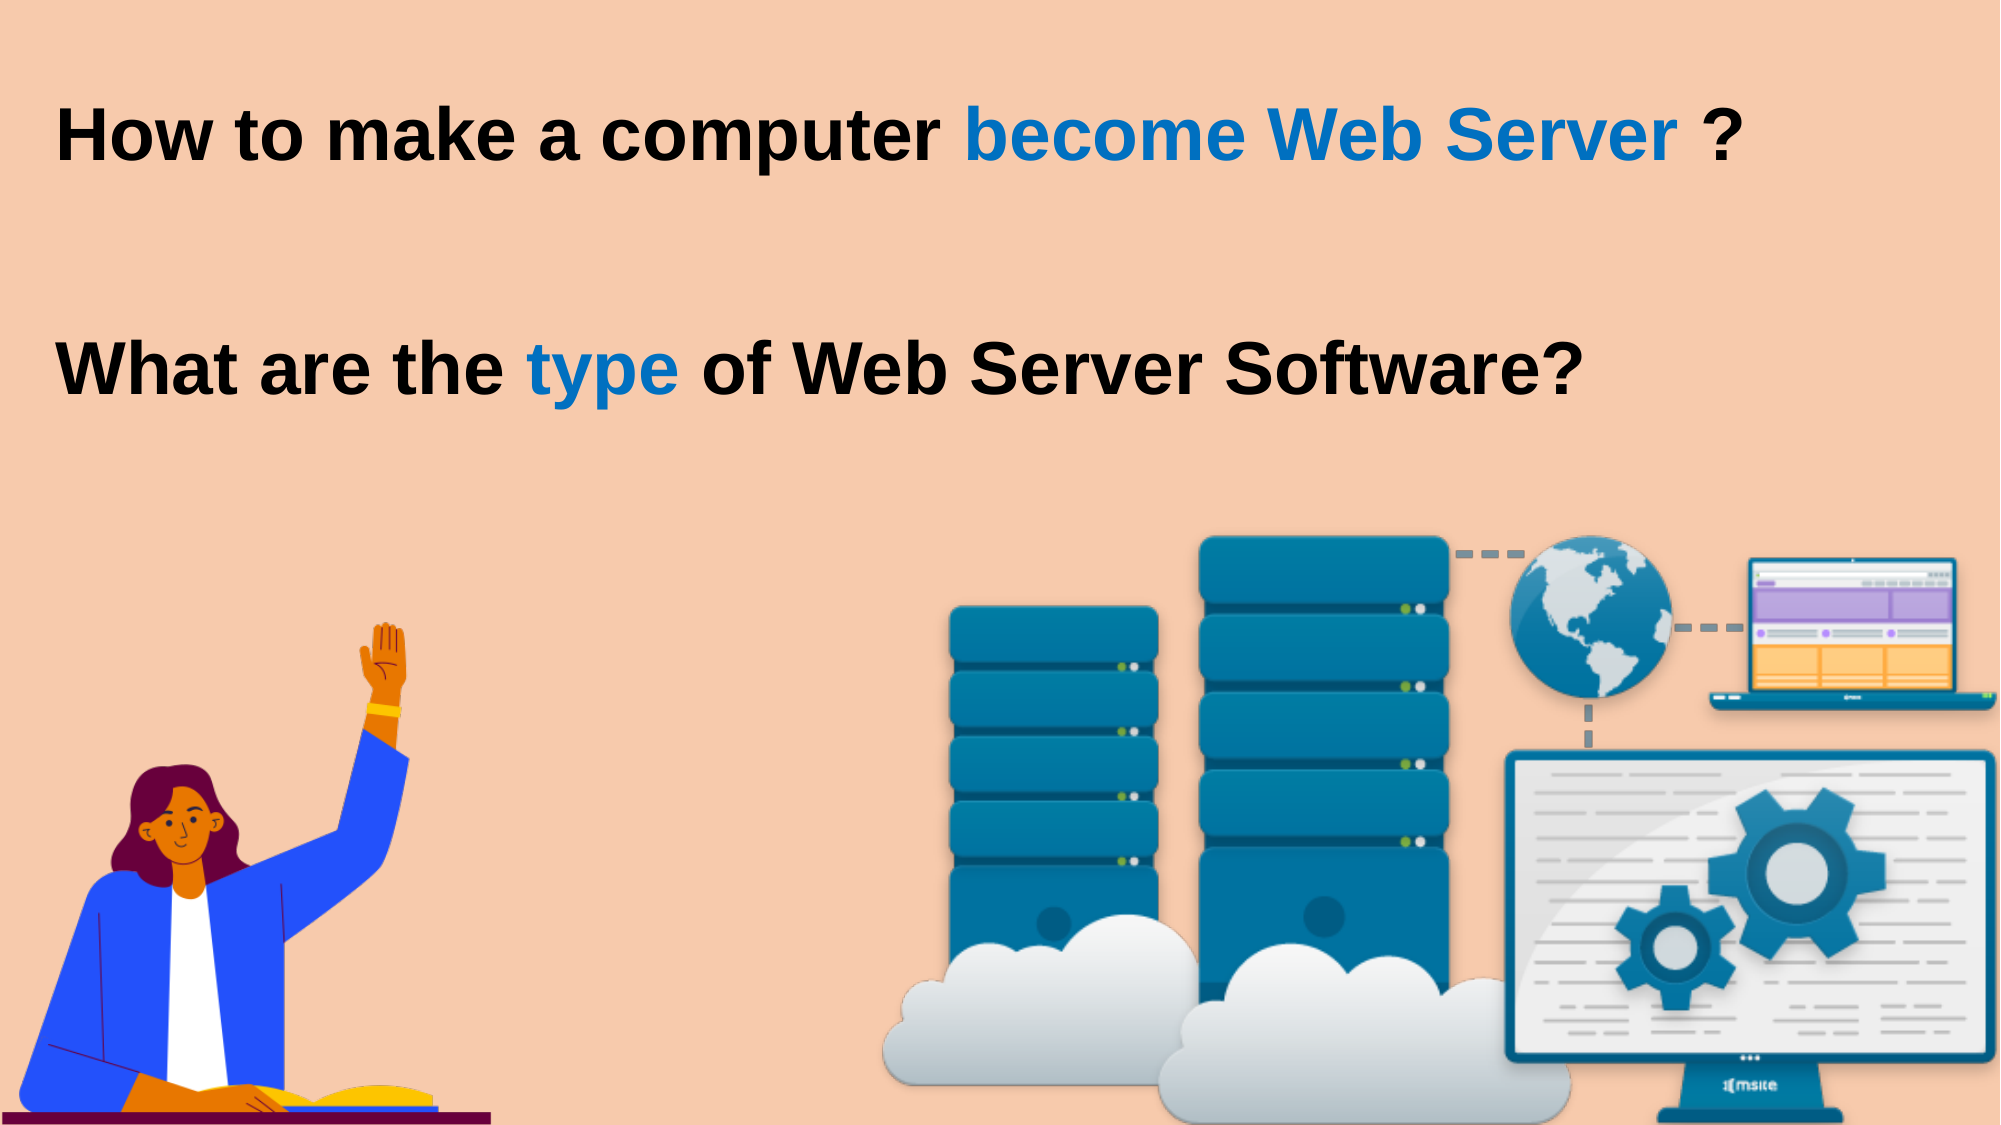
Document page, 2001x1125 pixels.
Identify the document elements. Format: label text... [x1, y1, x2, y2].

text_box How to make a computer become Web Server ? [40, 78, 2000, 184]
text_box What are the type of Web Server Software? [40, 312, 1873, 418]
picture [0, 588, 531, 1125]
picture [869, 527, 2000, 1125]
